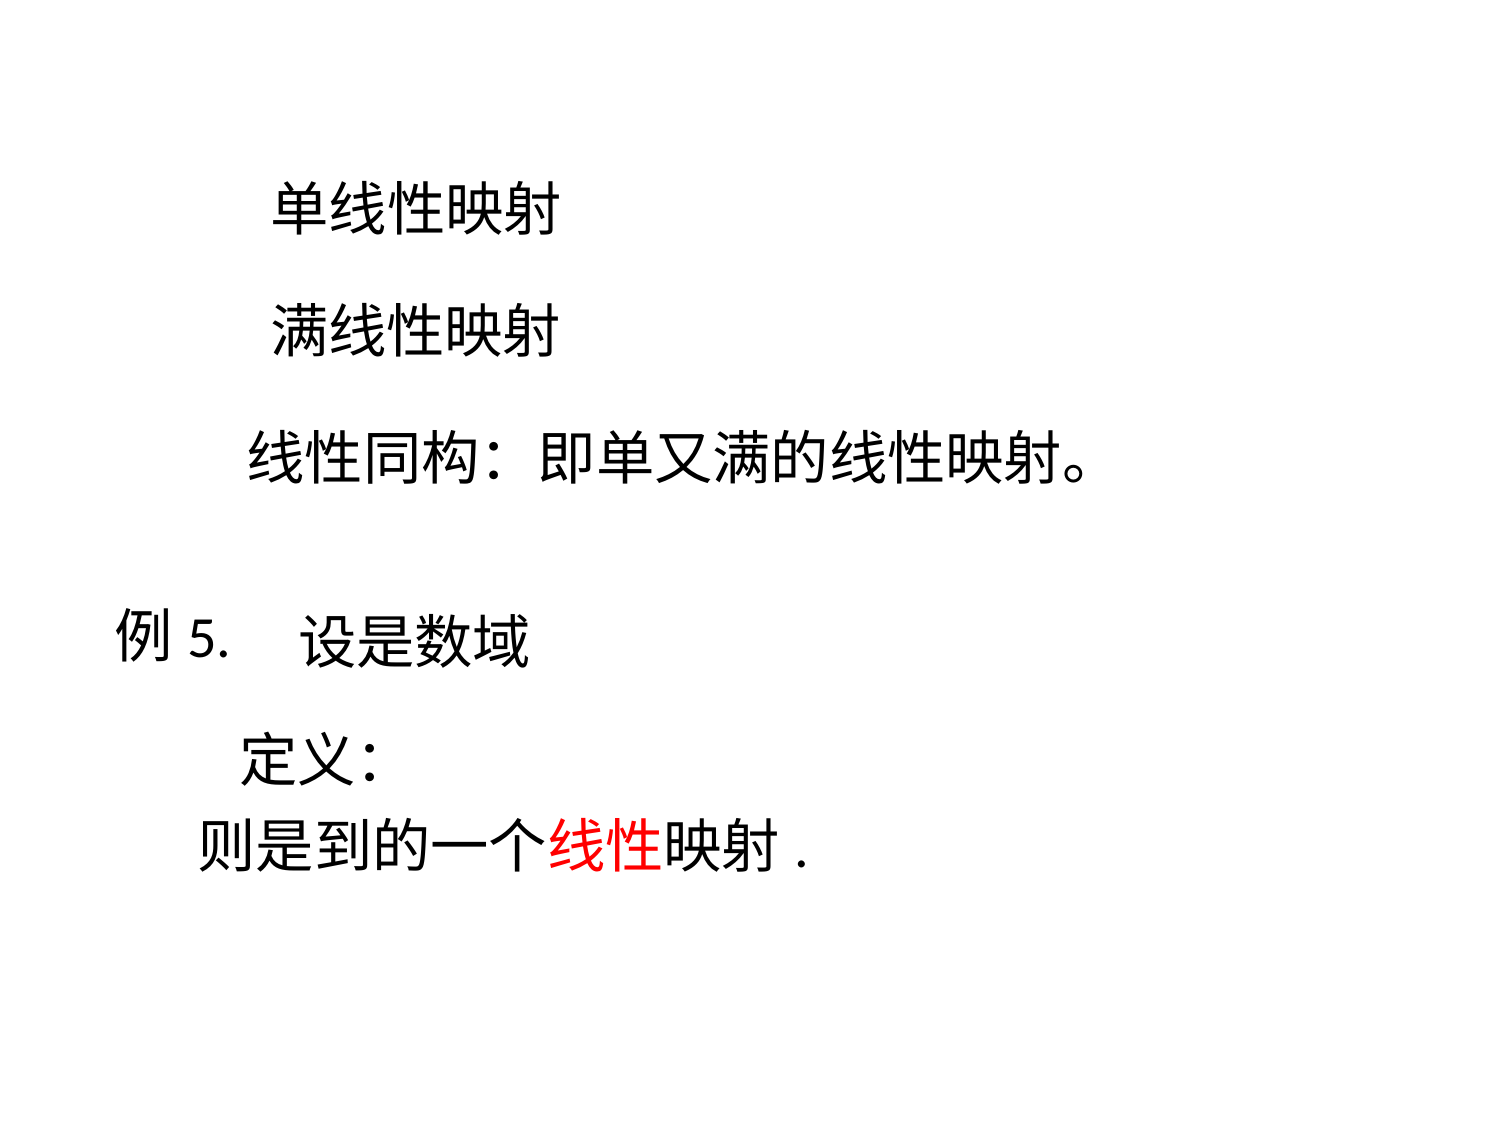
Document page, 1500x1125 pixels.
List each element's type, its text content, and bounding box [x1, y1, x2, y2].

text_box 满线性映射 [255, 286, 663, 371]
text_box 线性同构：即单又满的线性映射。 [231, 413, 1252, 499]
text_box 例5. [100, 592, 260, 677]
text_box 单线性映射 [256, 164, 664, 249]
